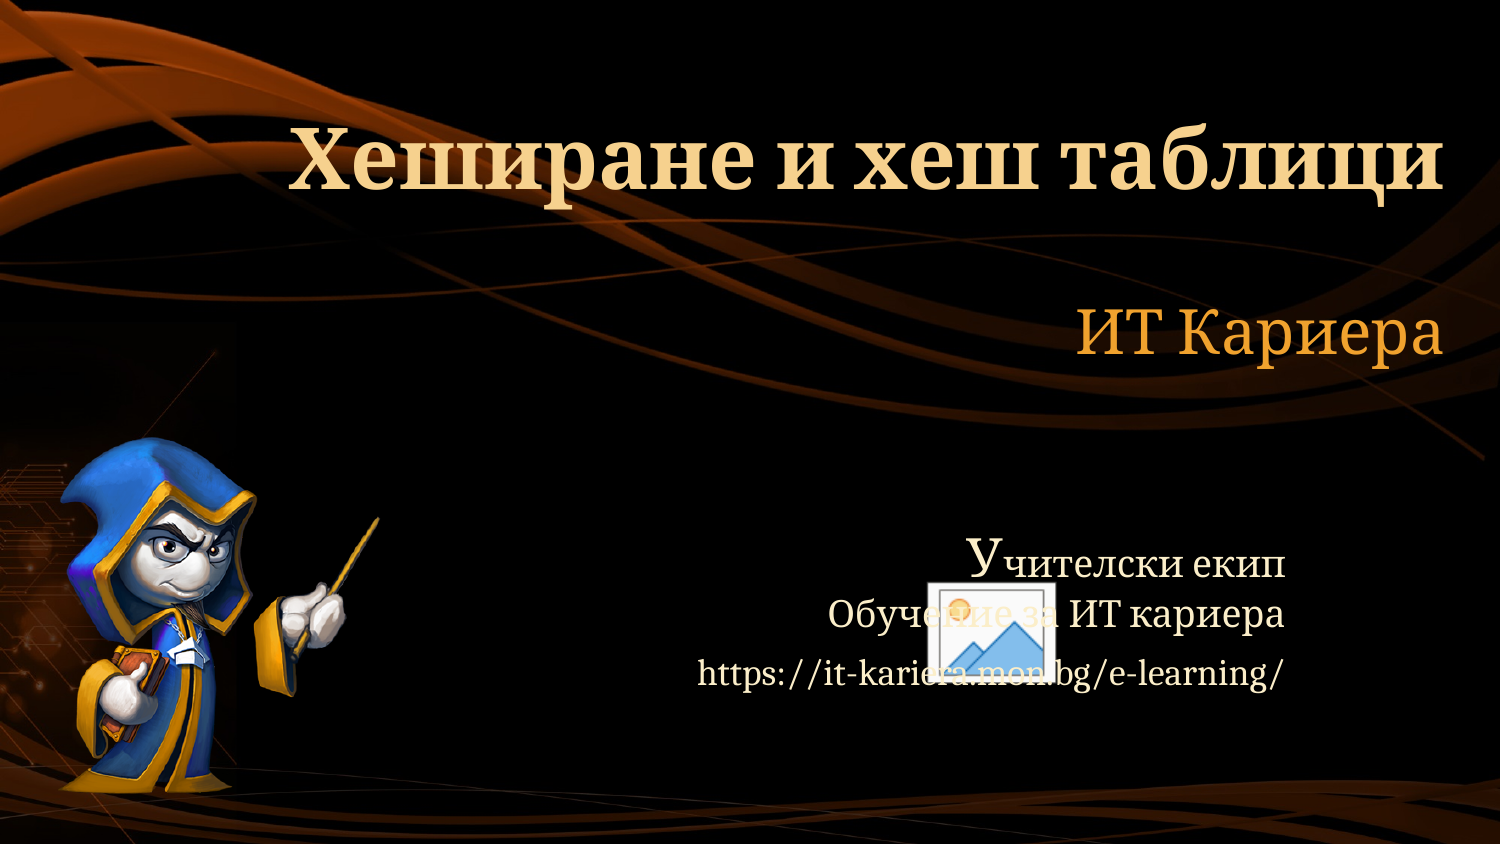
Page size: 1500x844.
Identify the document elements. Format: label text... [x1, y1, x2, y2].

subtitle ИТ Кариера [537, 288, 1446, 505]
title Хеширане и хеш таблици [93, 38, 1446, 285]
picture [0, 0, 1500, 844]
